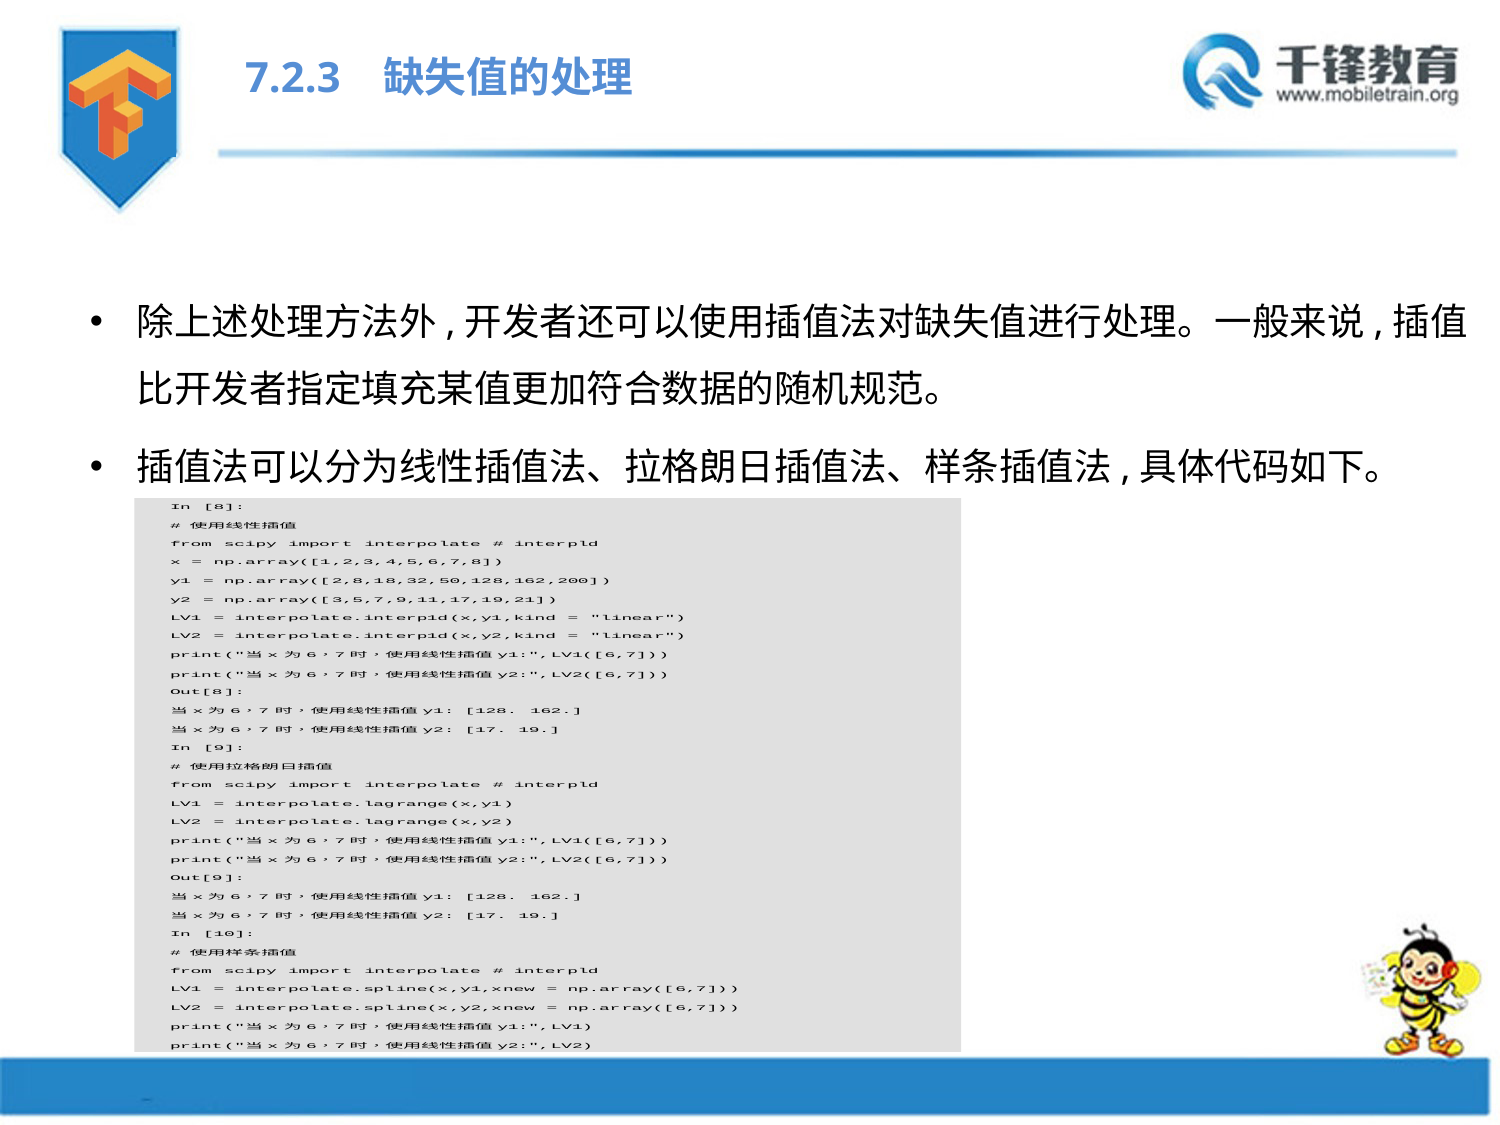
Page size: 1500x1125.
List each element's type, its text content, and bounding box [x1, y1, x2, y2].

picture [0, 496, 1500, 1125]
text_box 除上述处理方法外,开发者还可以使用插值法对缺失值进行处理。一般来说,插值比开发者指定填充某值更加符合数据的随机规范。 插值法可以分为线性插值法、拉格朗日插值法、样条插值法,具体代码如下。 [0, 267, 1500, 496]
text_box 7.2.3 缺失值的处理 [230, 29, 1069, 122]
picture [0, 0, 1500, 267]
